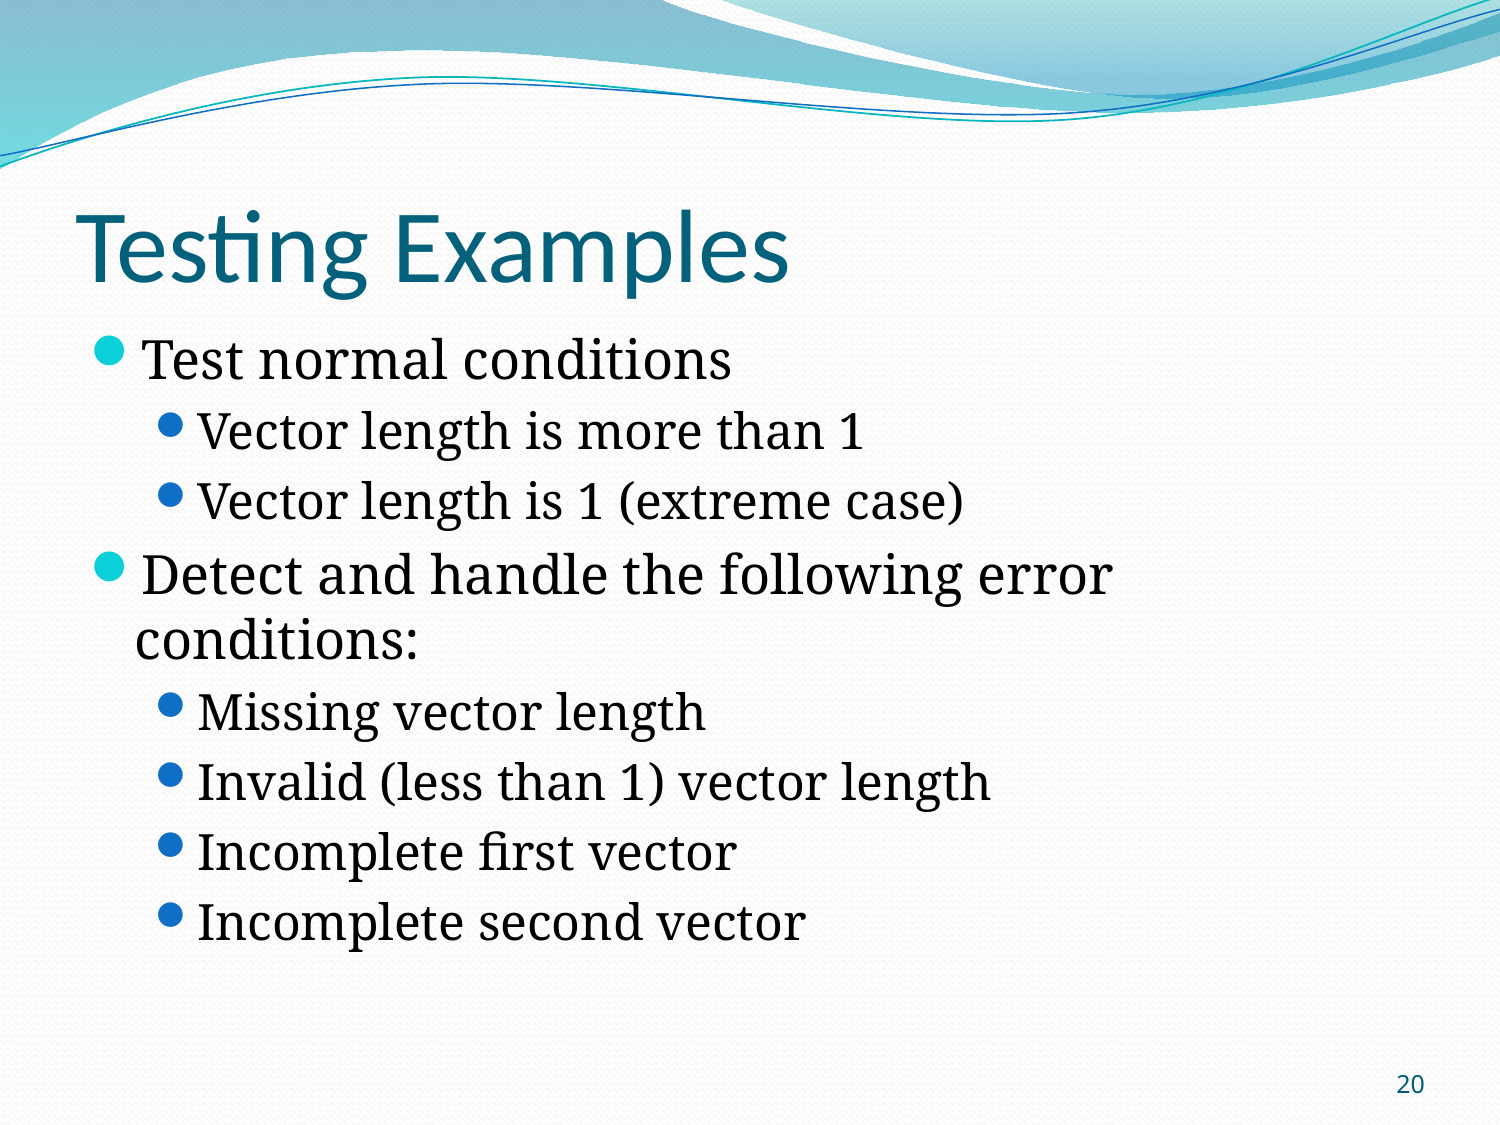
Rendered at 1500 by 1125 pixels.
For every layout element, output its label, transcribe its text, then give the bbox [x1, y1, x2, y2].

title Testing Examples [74, 115, 1426, 304]
slide_number 20 [1299, 1042, 1425, 1103]
list Test normal conditions Vector length is more than 1 Vector length is 1 (extreme case) Detect and handle the following error conditions: Missing vector length Invalid (less than 1) vector length Incomplete first vector Incomplete second vector [74, 317, 1426, 1038]
